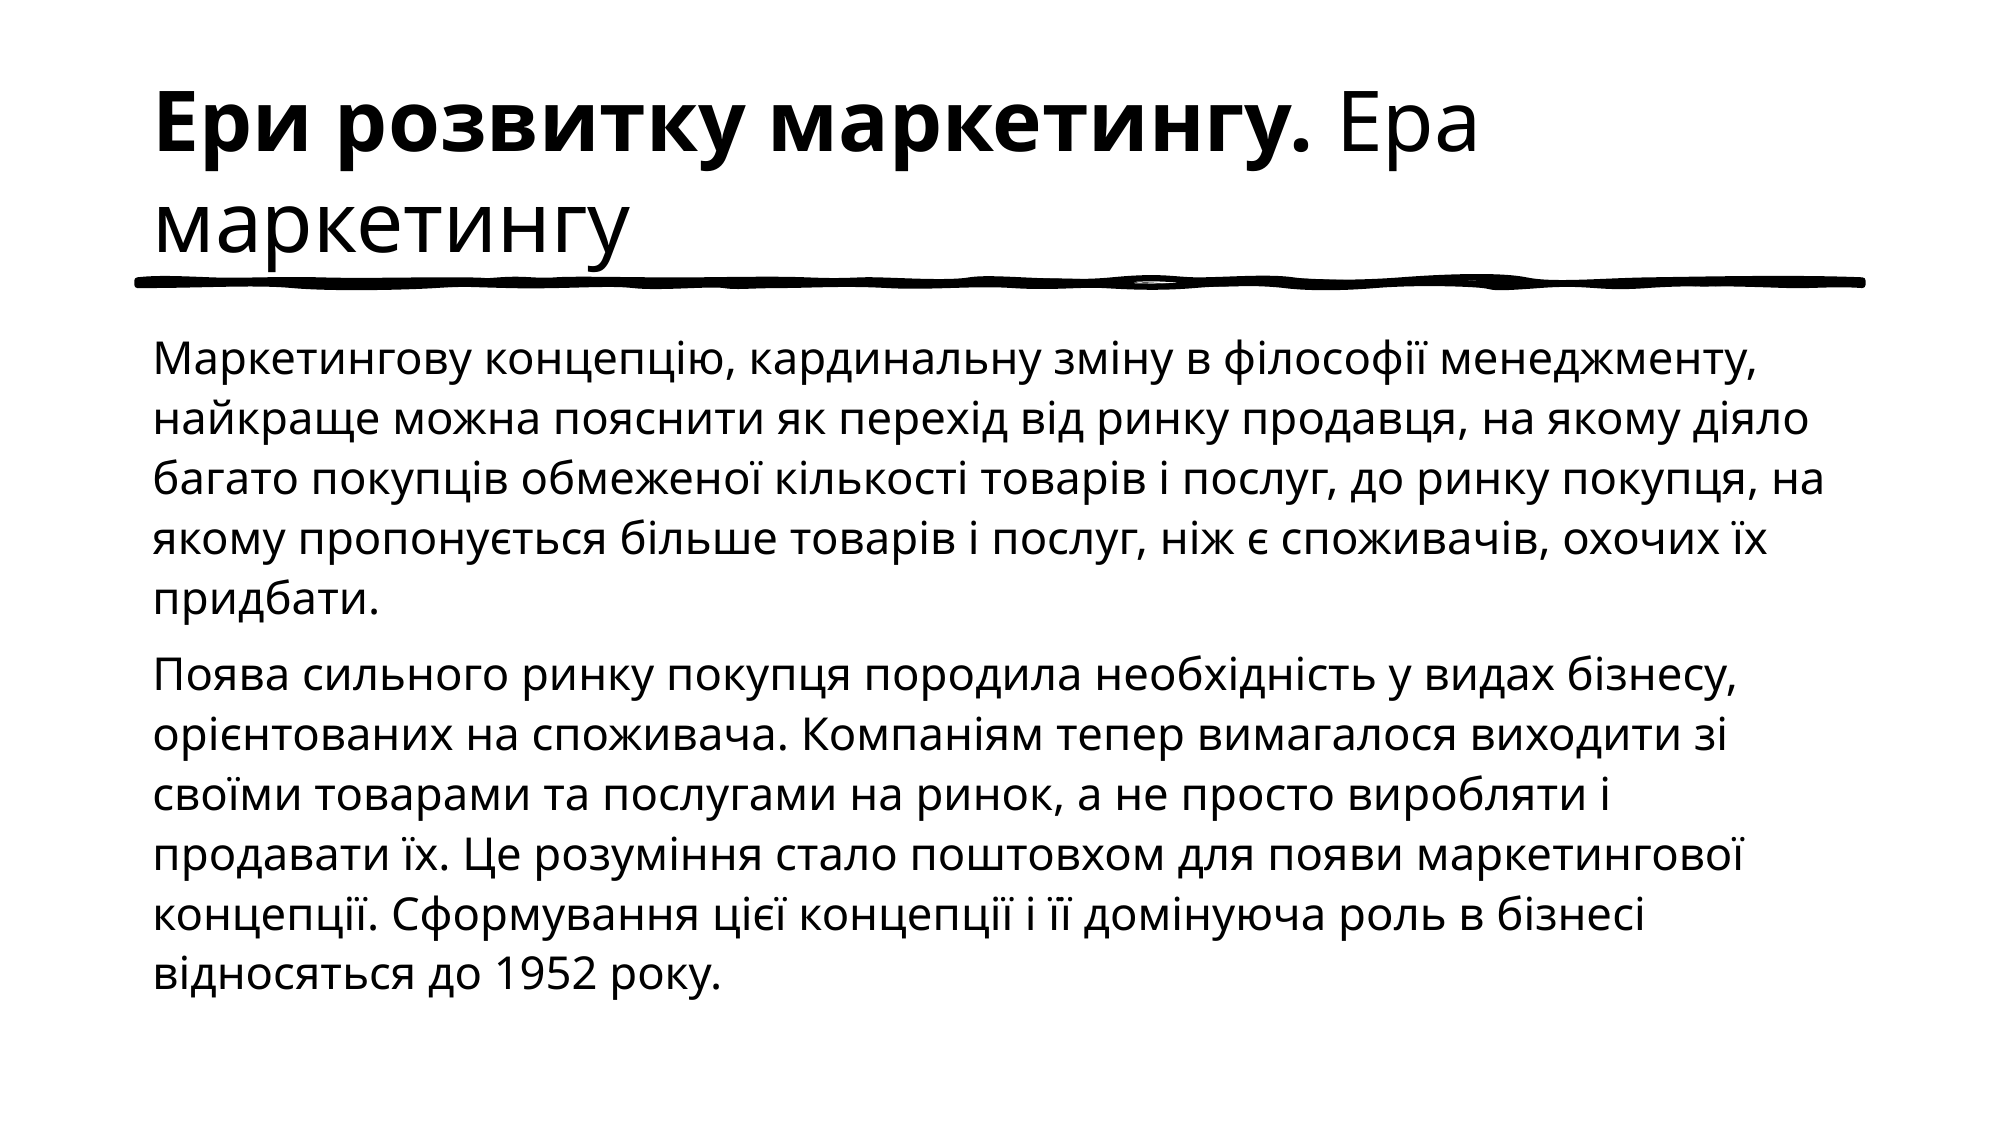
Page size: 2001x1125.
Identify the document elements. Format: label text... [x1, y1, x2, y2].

title Ери розвитку маркетингу. Ера маркетингу [137, 59, 1863, 278]
list Маркетингову концепцію, кардинальну зміну в філософії менеджменту, найкраще можна пояснити як перехід від ринку продавця, на якому діяло багато покупців обмеженої кількості товарів і послуг, до ринку покупця, на якому пропонується більше товарів і послуг, ніж є споживачів, охочих їх придбати. Поява сильного ринку покупця породила необхідність у видах бізнесу, орієнтованих на споживача. Компаніям тепер вимагалося виходити зі своїми товарами та послугами на ринок, а не просто виробляти і продавати їх. Це розуміння стало поштовхом для появи маркетингової концепції. Сформування цієї концепції і її домінуюча роль в бізнесі відносяться до 1952 року. [137, 316, 1863, 1014]
